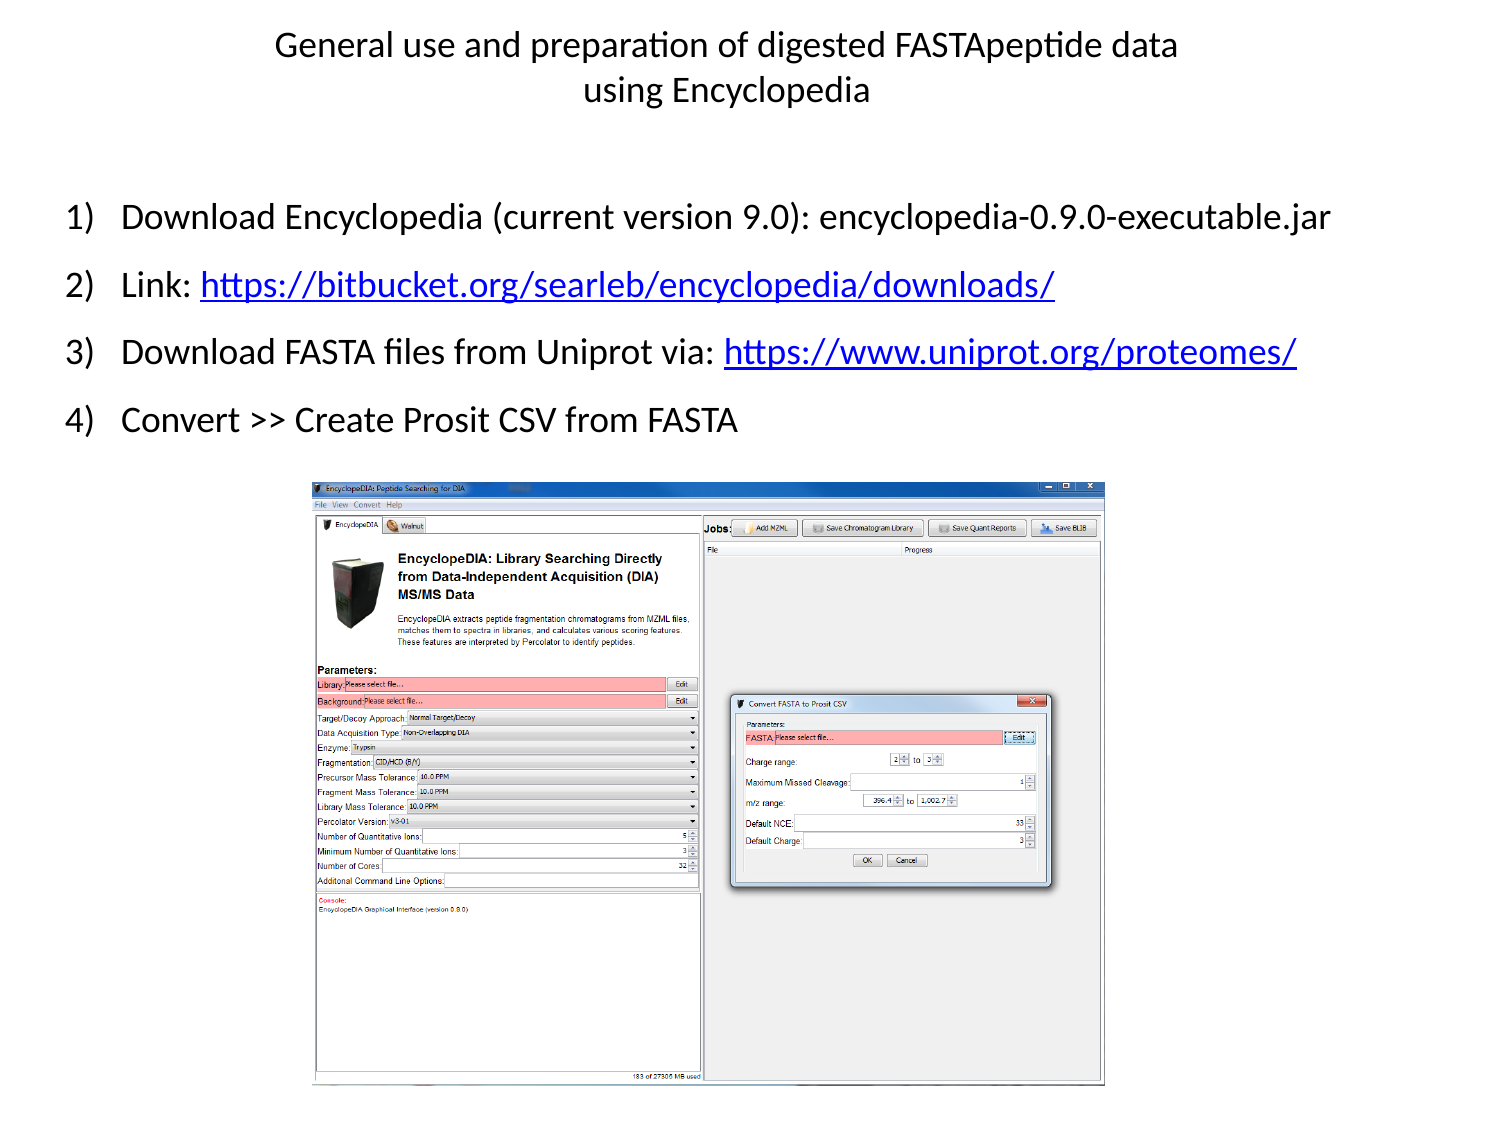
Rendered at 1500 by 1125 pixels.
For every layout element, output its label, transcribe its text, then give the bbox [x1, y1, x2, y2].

picture [312, 482, 1105, 1086]
text_box General use and preparation of digested FASTApeptide data using Encyclopedia [259, 12, 1195, 118]
text_box Download Encyclopedia (current version 9.0): encyclopedia-0.9.0-executable.jar Link: https://bitbucket.org/searleb/encyclopedia/downloads/ Download FASTA files from Uniprot via: https://www.uniprot.org/proteomes/ Convert >> Create Prosit CSV from FASTA [49, 162, 1400, 447]
